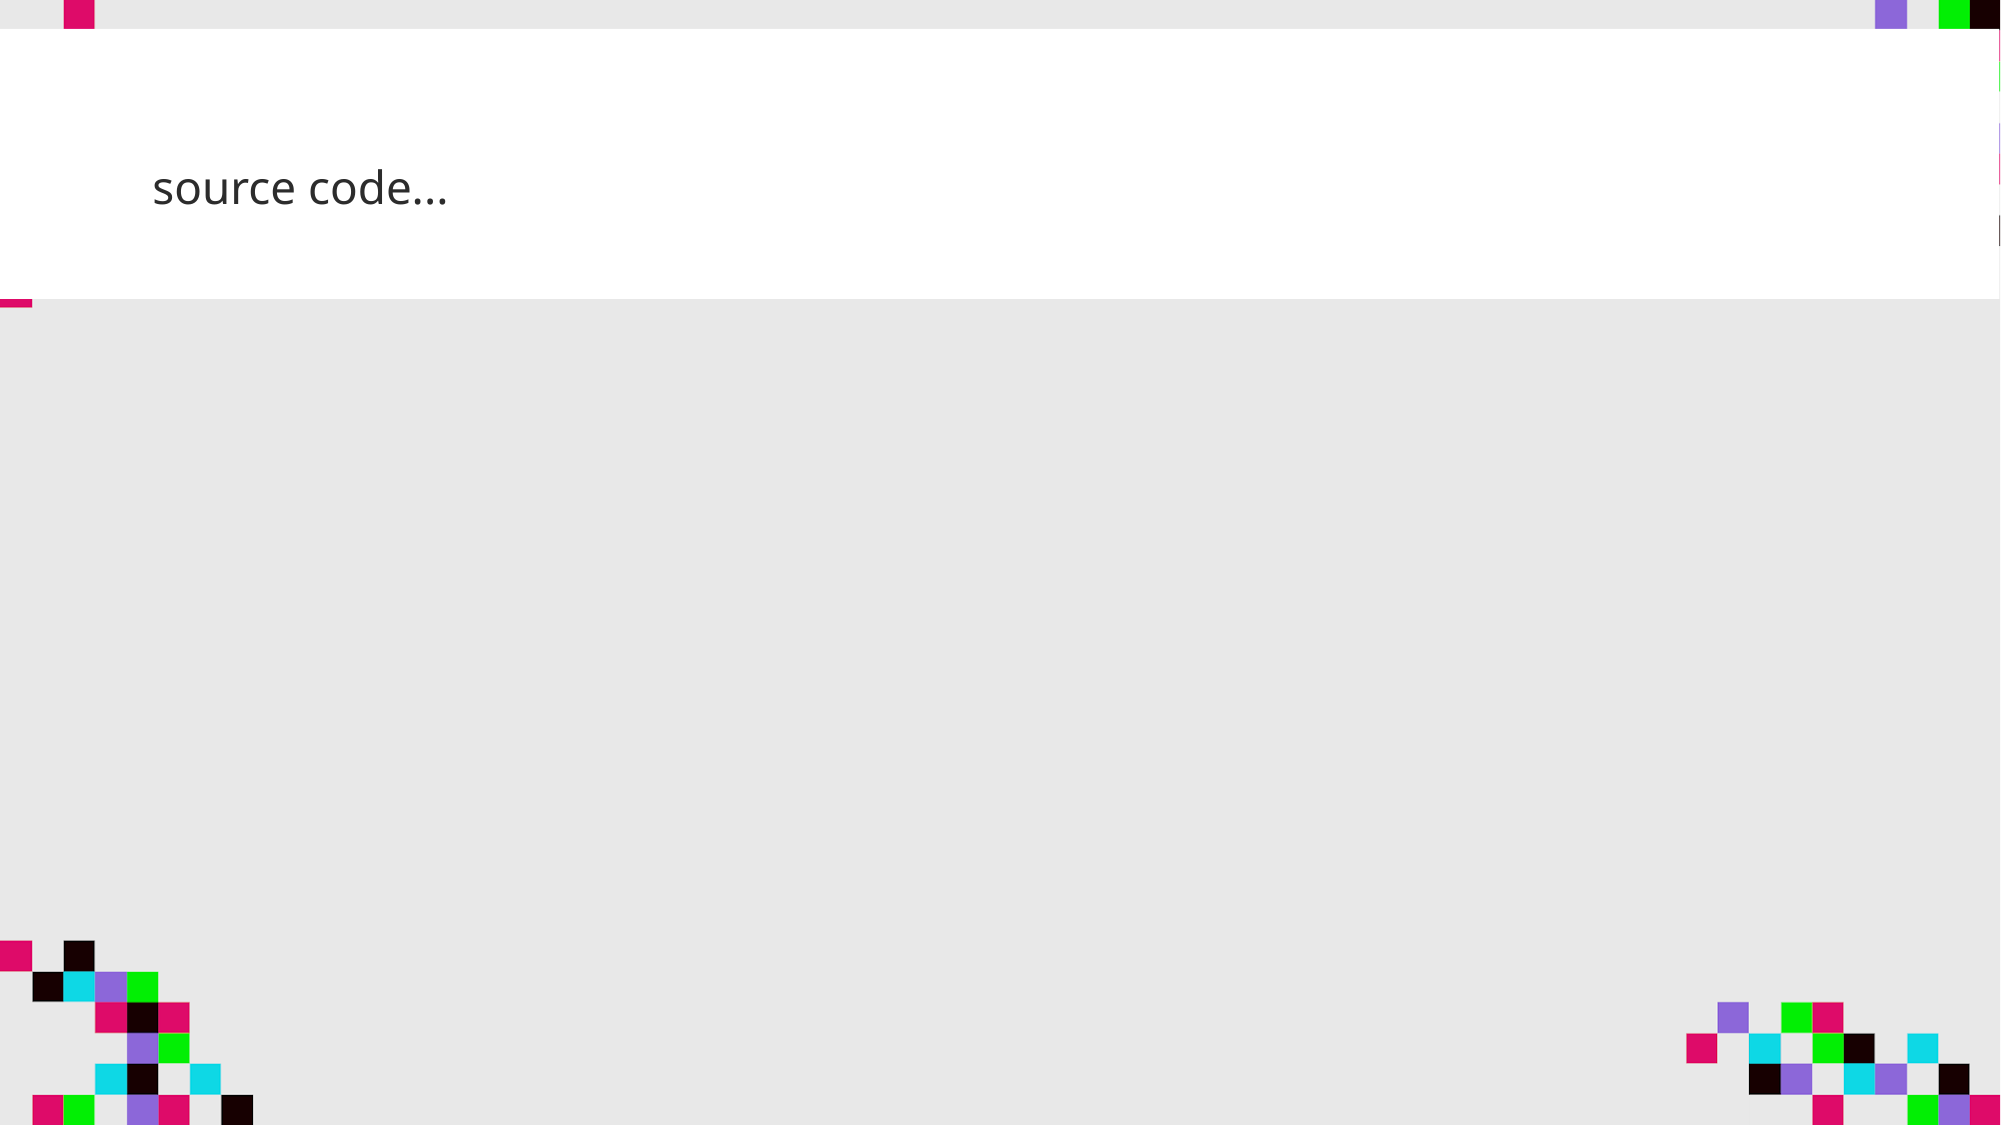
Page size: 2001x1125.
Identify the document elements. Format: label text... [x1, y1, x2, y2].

picture [0, 0, 2001, 1125]
list source code... [137, 158, 1863, 1014]
